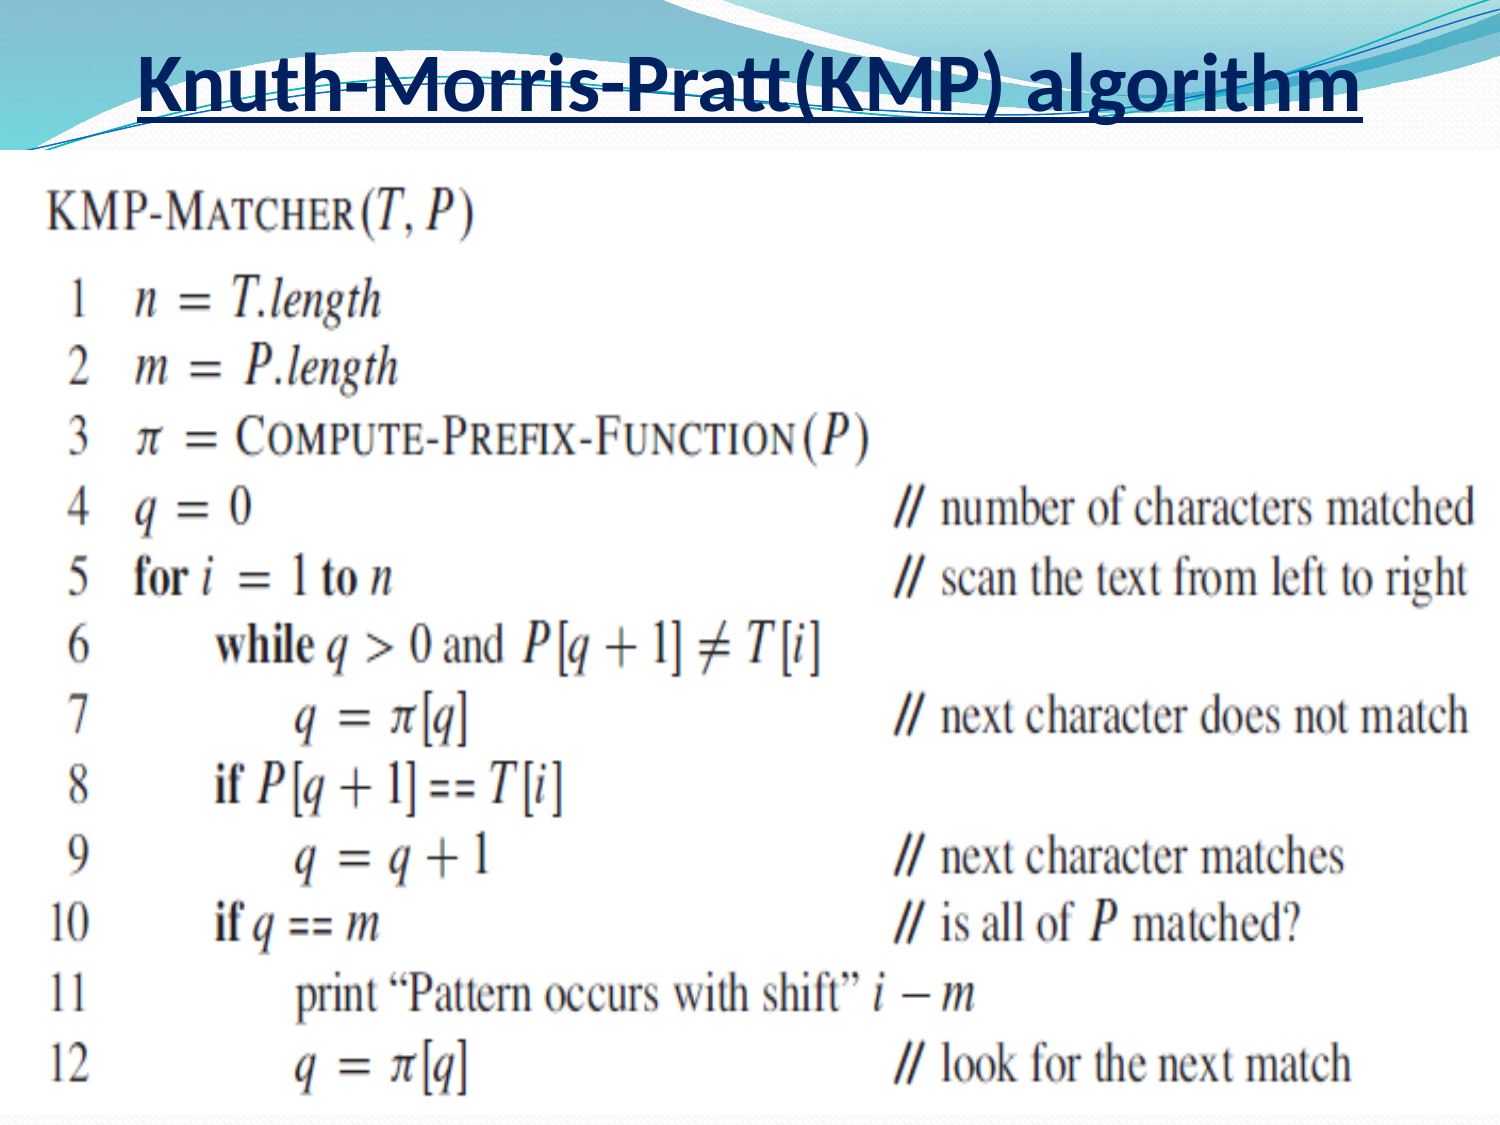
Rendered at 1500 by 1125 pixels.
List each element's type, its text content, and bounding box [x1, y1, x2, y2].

title Knuth-Morris-Pratt(KMP) algorithm [0, 0, 1500, 149]
picture [0, 149, 1500, 1113]
